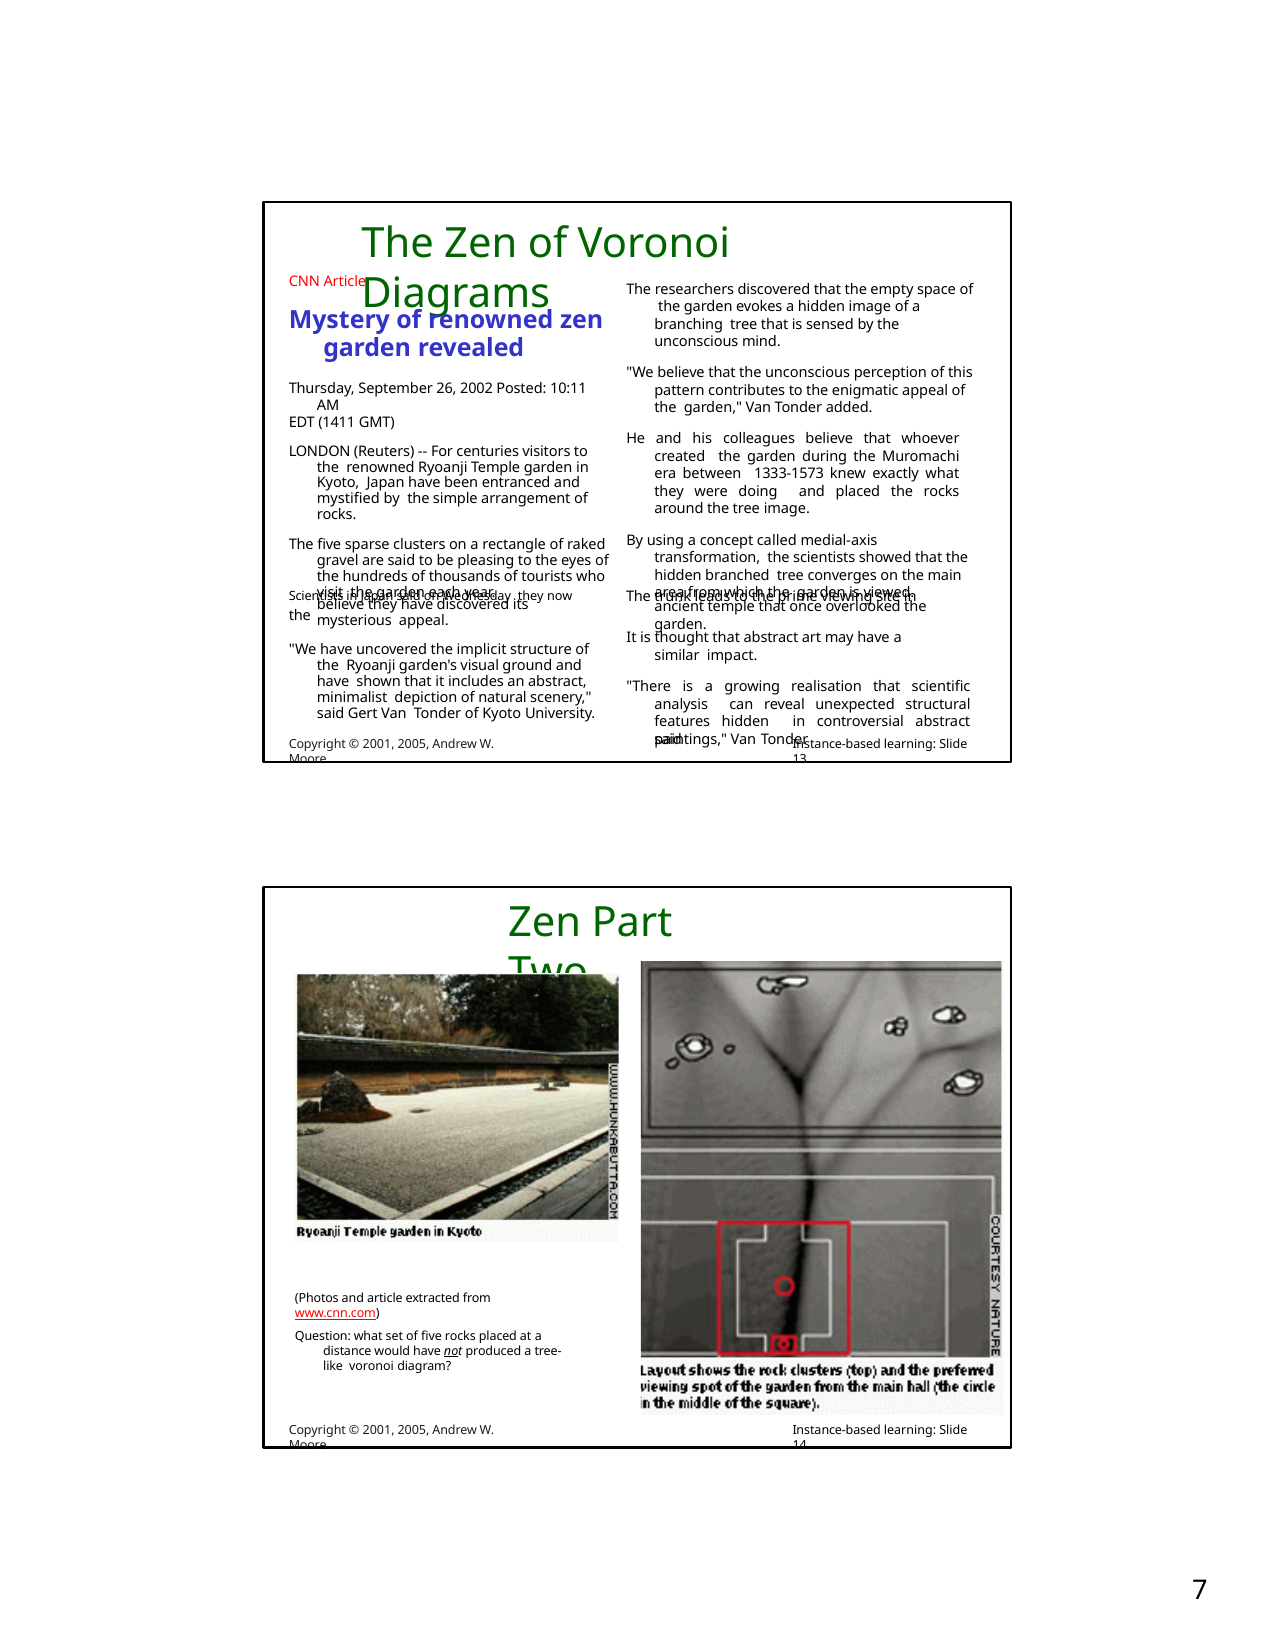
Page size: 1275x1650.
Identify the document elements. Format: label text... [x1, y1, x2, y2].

text_box [263, 201, 1012, 763]
text_box Instance-based learning: Slide 13 [792, 763, 980, 767]
text_box Copyright © 2001, 2005, Andrew W. Moore [288, 763, 532, 767]
text_box Instance-based learning: Slide 14 [792, 1448, 980, 1452]
slide_number 10 [1187, 1570, 1226, 1650]
text_box Copyright © 2001, 2005, Andrew W. Moore [288, 1448, 532, 1452]
text_box [263, 887, 1012, 1448]
